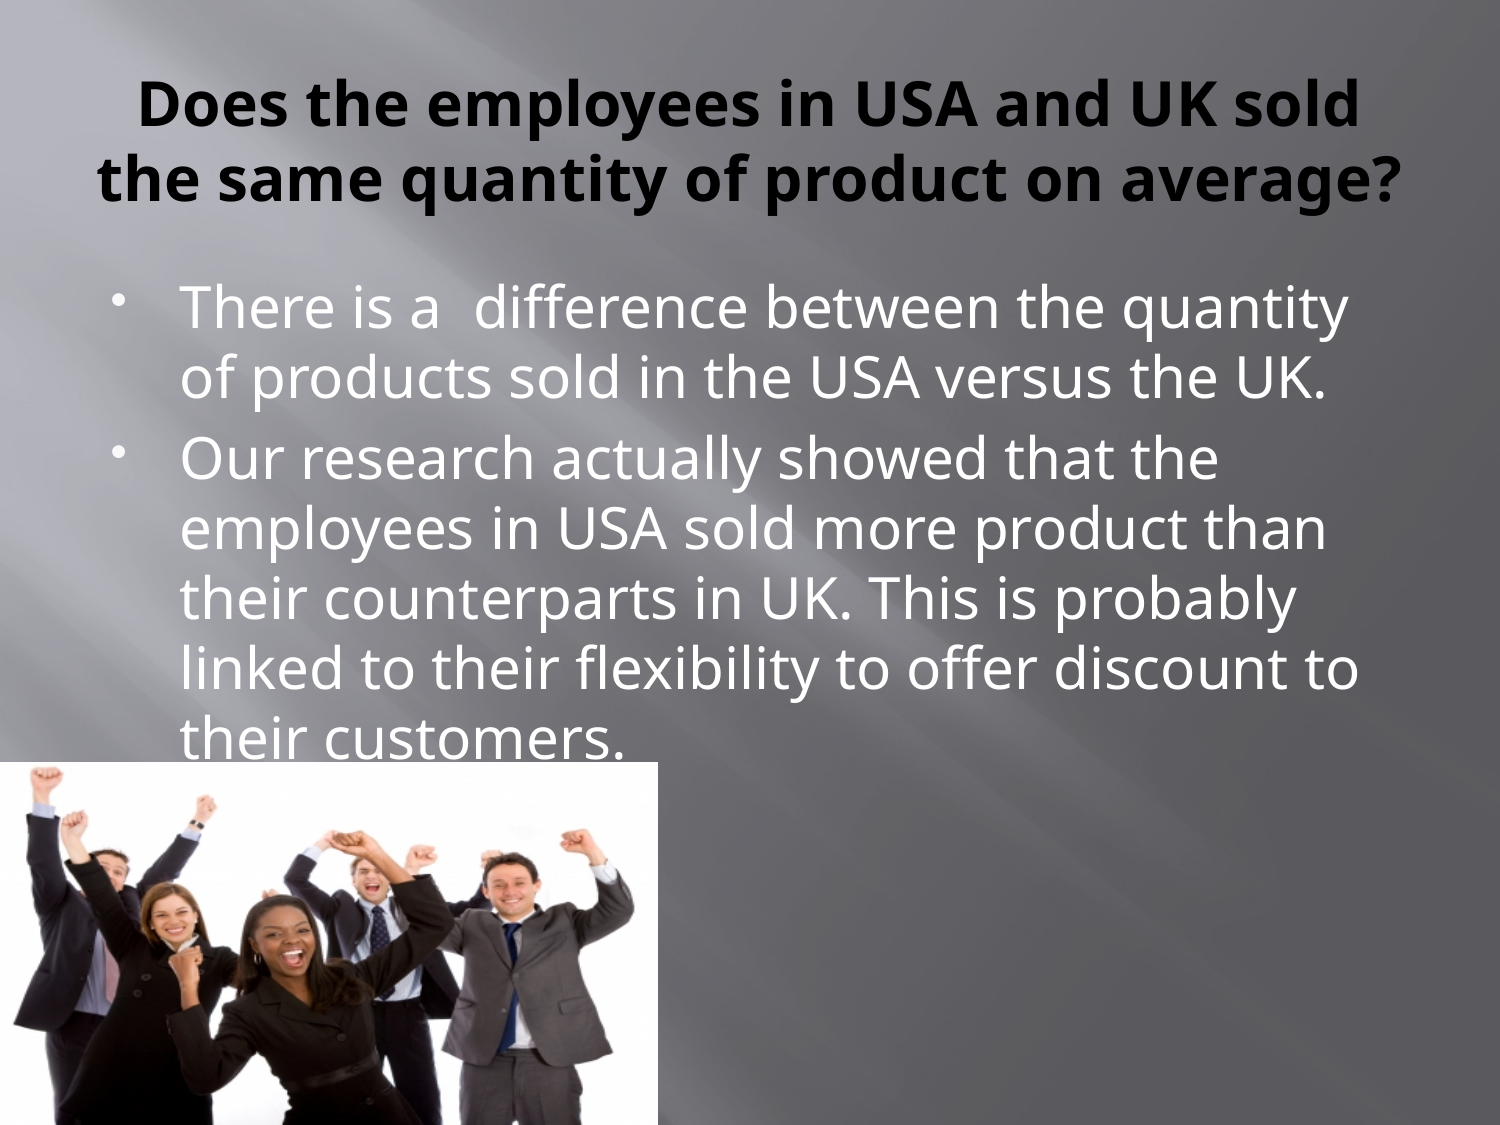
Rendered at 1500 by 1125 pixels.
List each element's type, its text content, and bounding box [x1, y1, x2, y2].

list There is a difference between the quantity of products sold in the USA versus the UK. Our research actually showed that the employees in USA sold more product than their counterparts in UK. This is probably linked to their flexibility to offer discount to their customers. [75, 262, 1425, 1035]
picture [0, 762, 659, 1125]
title Does the employees in USA and UK sold the same quantity of product on average? [75, 45, 1425, 233]
